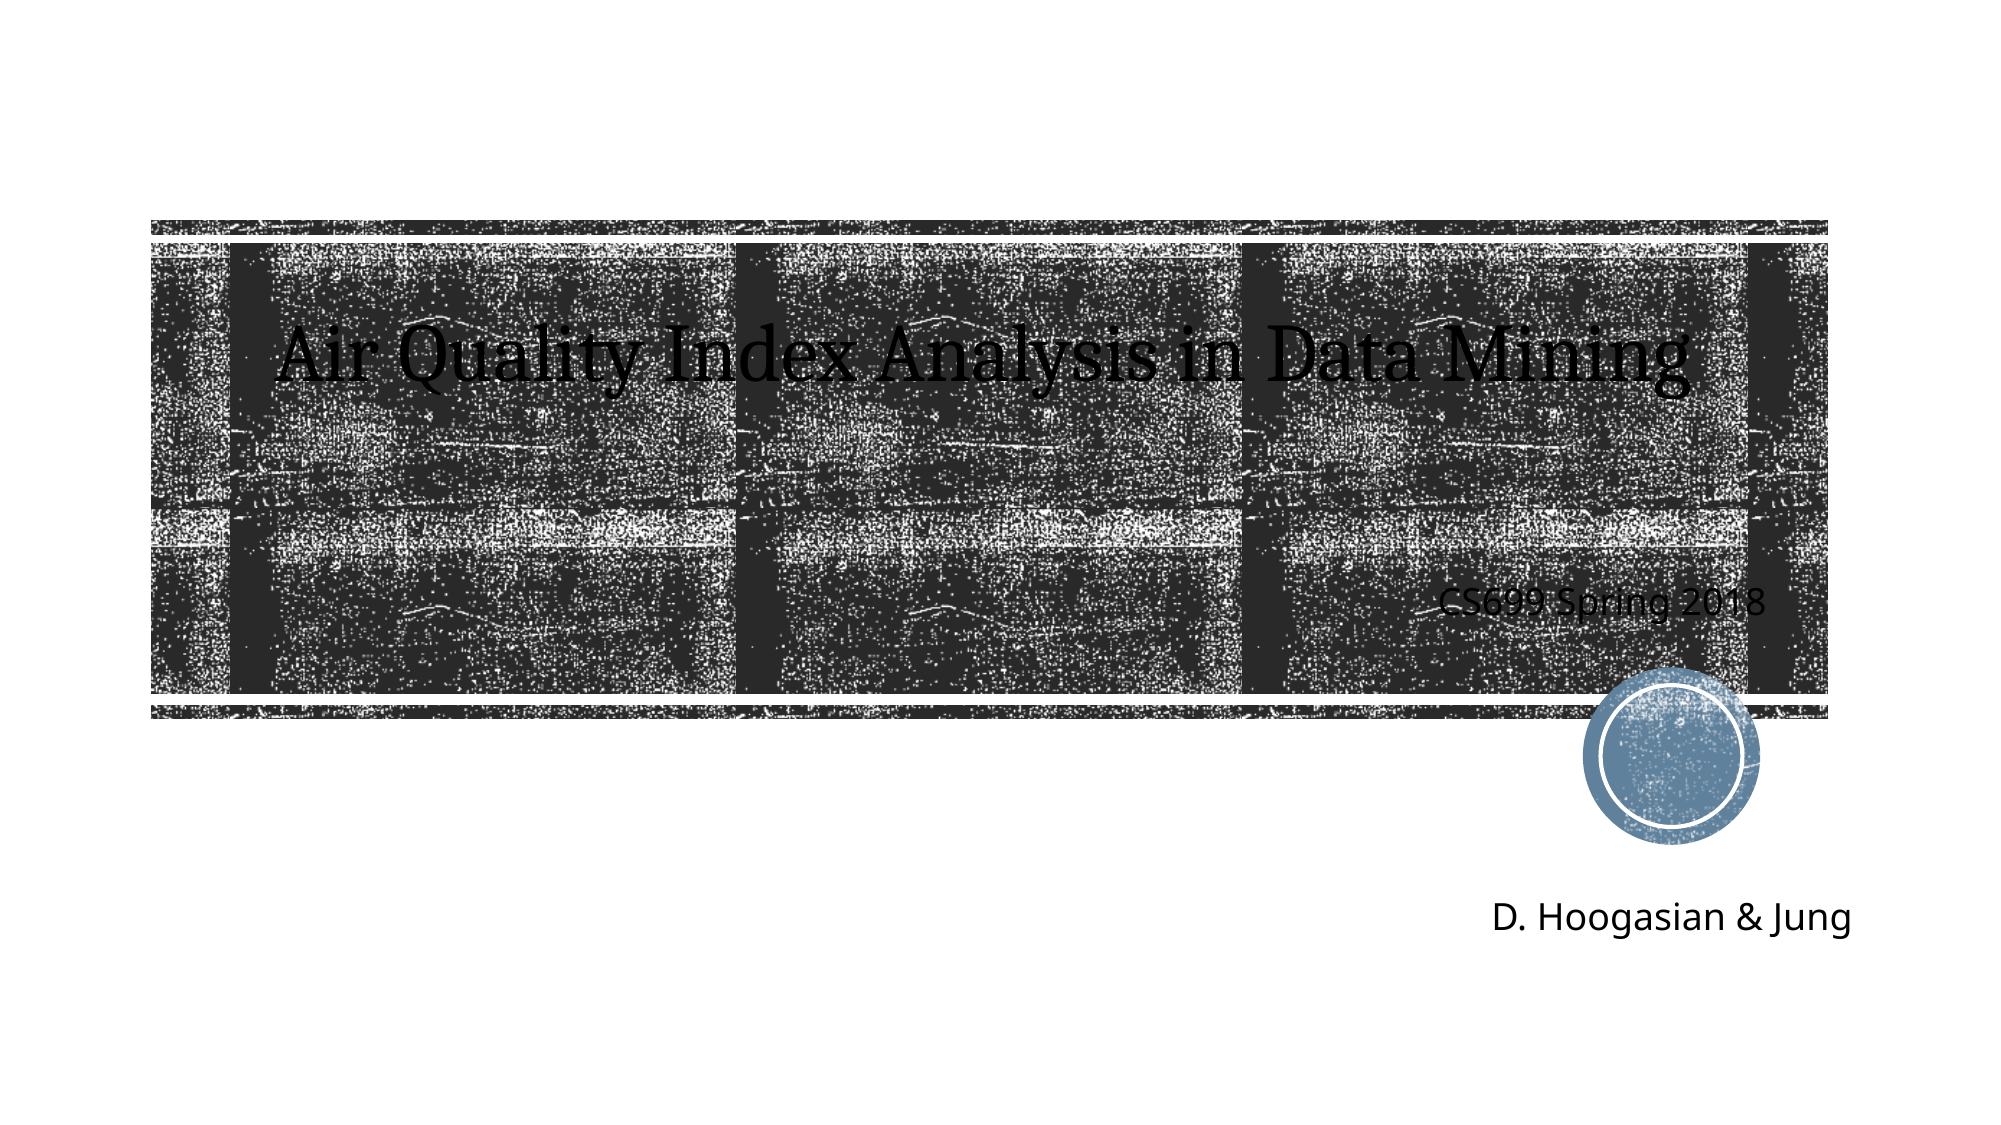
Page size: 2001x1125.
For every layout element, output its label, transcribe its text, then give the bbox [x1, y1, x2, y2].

text_box D. Hoogasian & Jung [1476, 885, 1868, 945]
text_box Air Quality Index Analysis in Data Mining CS699 Spring 2018 [176, 291, 1782, 631]
table_cell Ranker [151, 220, 1828, 235]
table_cell Ranker [151, 705, 1598, 719]
table_cell Ranker [151, 243, 1828, 694]
table_cell Ranker [1745, 705, 1828, 719]
